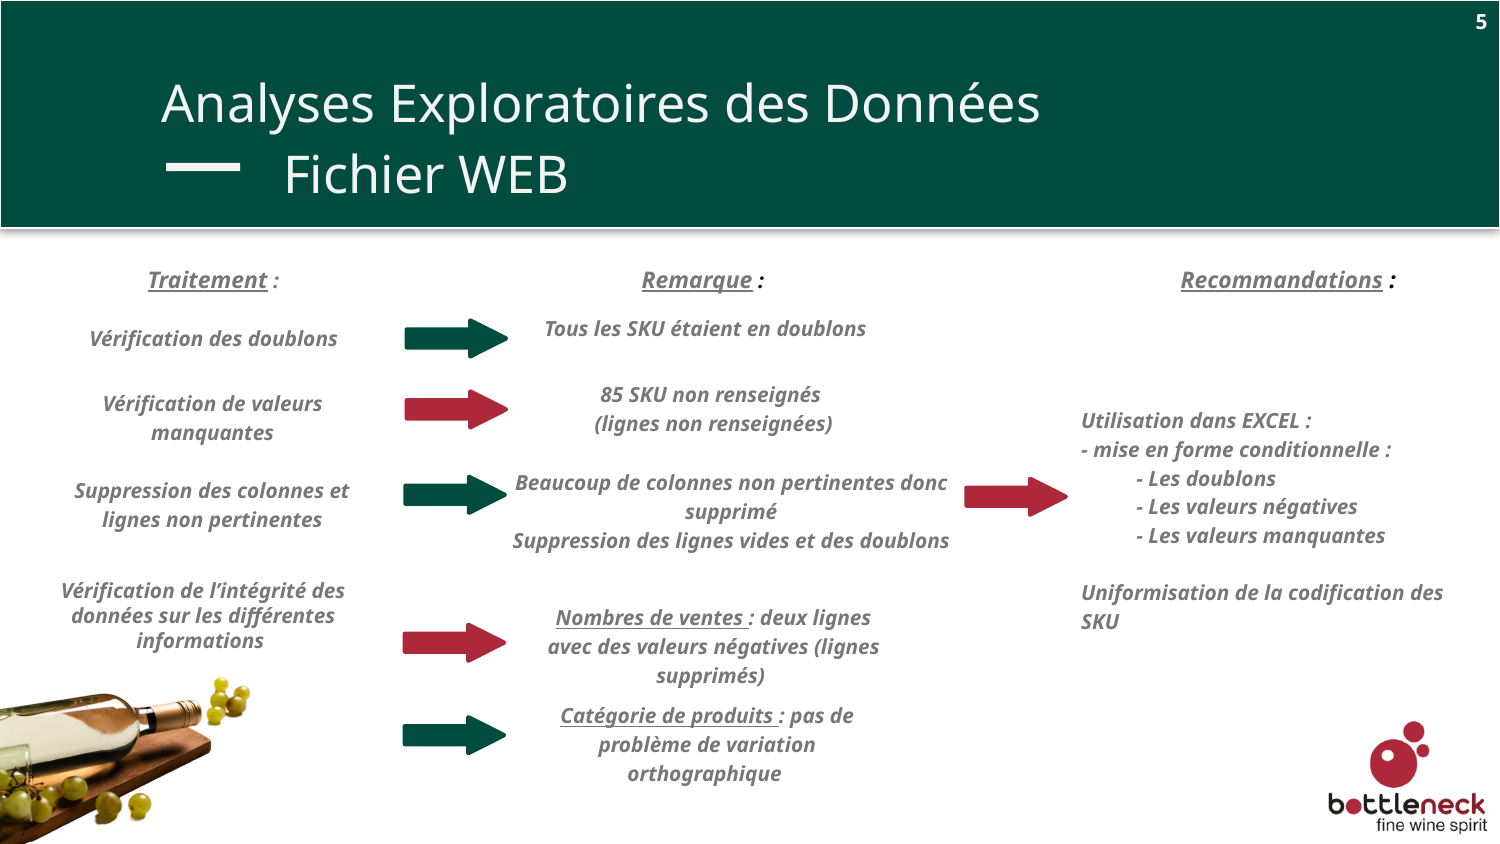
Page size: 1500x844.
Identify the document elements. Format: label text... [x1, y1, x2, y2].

text_box 5 [1460, 1, 1500, 41]
picture [0, 519, 325, 844]
text_box Utilisation dans EXCEL : - mise en forme conditionnelle : - Les doublons - Les valeurs négatives - Les valeurs manquantes Uniformisation de la codification des SKU [1047, 291, 1475, 775]
text_box [964, 476, 1068, 517]
text_box Nombres de ventes : deux lignes avec des valeurs négatives (lignes supprimés) [510, 586, 898, 662]
picture [1299, 716, 1500, 844]
text_box Analyses Exploratoires des Données [146, 55, 1500, 150]
text_box Traitement : [68, 246, 340, 307]
text_box [404, 389, 509, 430]
text_box Vérification de valeurs manquantes [9, 371, 397, 448]
text_box [404, 318, 509, 359]
text_box [166, 162, 241, 172]
text_box Suppression des colonnes et lignes non pertinentes [9, 458, 397, 535]
text_box [0, 0, 1500, 228]
text_box [403, 474, 476, 515]
text_box Vérification des doublons [32, 307, 376, 371]
text_box Catégorie de produits : pas de problème de variation orthographique [504, 684, 892, 760]
text_box Tous les SKU étaient en doublons [510, 297, 931, 383]
text_box Fichier WEB [268, 126, 1500, 221]
text_box Recommandations : [1126, 246, 1432, 291]
text_box 85 SKU non renseignés (lignes non renseignées) [510, 363, 898, 439]
text_box [402, 622, 507, 663]
text_box Remarque : [568, 246, 819, 297]
text_box Beaucoup de colonnes non pertinentes donc supprimé Suppression des lignes vides et des doublons [476, 451, 967, 527]
text_box Vérification de l’intégrité des données sur les différentes informations [329, 570, 365, 661]
text_box [402, 715, 504, 756]
